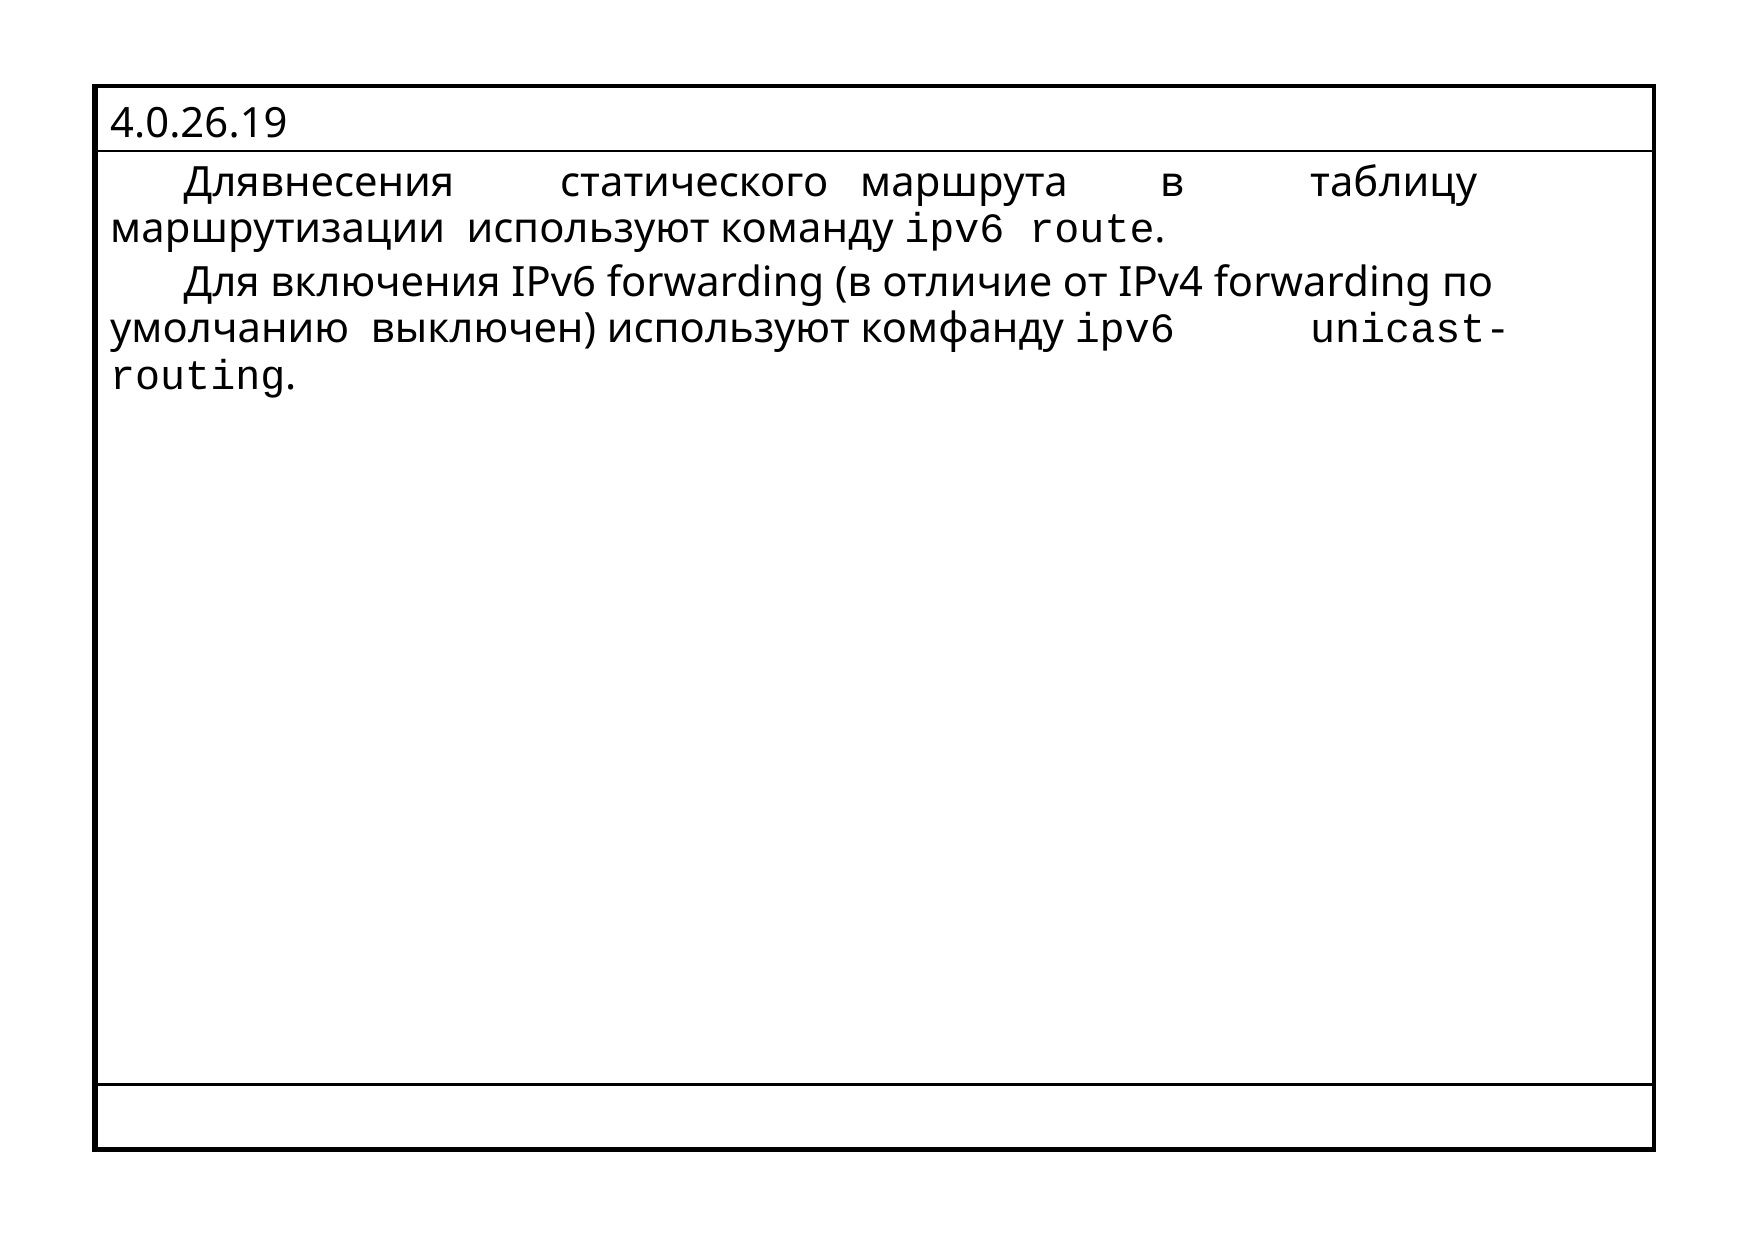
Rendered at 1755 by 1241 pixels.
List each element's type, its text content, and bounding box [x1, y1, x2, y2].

table_cell [98, 1086, 1652, 1147]
table_cell Для внесения статического маршрута в таблицу маршрутизации используют команду ipv6 route. Для включения IPv6 forwarding (в отличие от IPv4 forwarding по умолчанию выключен) используют комфанду ipv6 unicast-routing. [98, 152, 1652, 1083]
table_header 4.0.26.19 [98, 88, 1652, 150]
